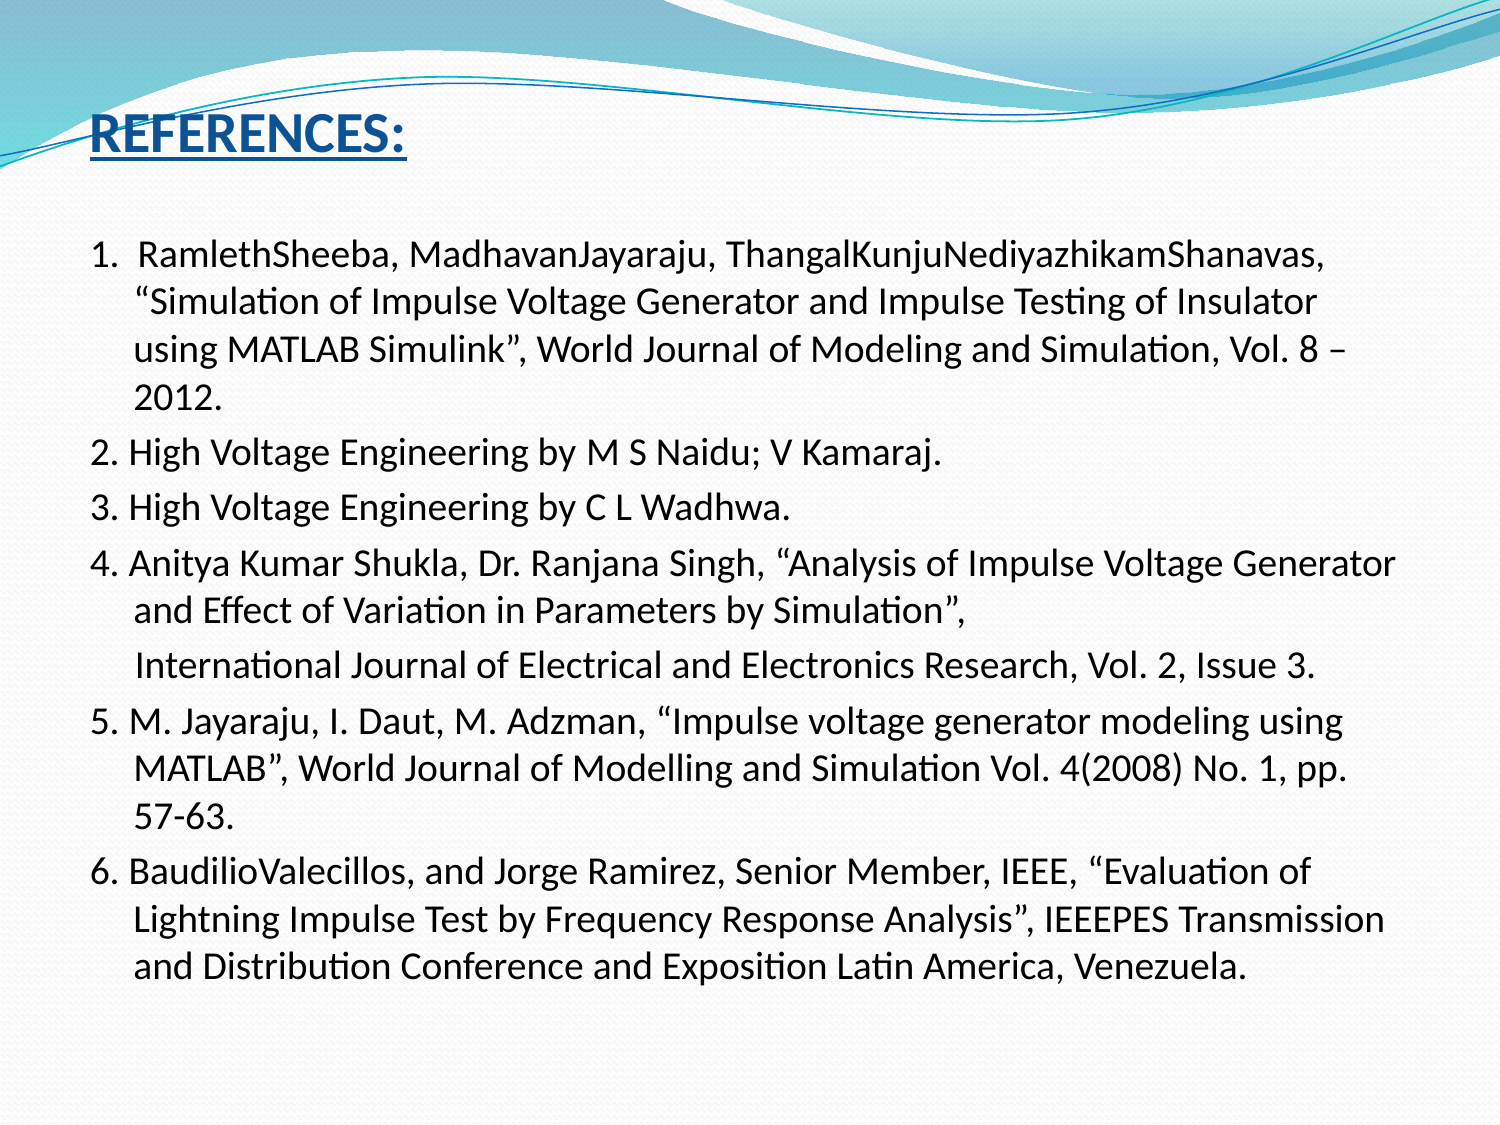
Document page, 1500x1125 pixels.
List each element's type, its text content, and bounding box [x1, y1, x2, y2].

list REFERENCES: 1. RamlethSheeba, MadhavanJayaraju, ThangalKunjuNediyazhikamShanavas, “Simulation of Impulse Voltage Generator and Impulse Testing of Insulator using MATLAB Simulink”, World Journal of Modeling and Simulation, Vol. 8 – 2012. 2. High Voltage Engineering by M S Naidu; V Kamaraj. 3. High Voltage Engineering by C L Wadhwa. 4. Anitya Kumar Shukla, Dr. Ranjana Singh, “Analysis of Impulse Voltage Generator and Effect of Variation in Parameters by Simulation”, International Journal of Electrical and Electronics Research, Vol. 2, Issue 3. 5. M. Jayaraju, I. Daut, M. Adzman, “Impulse voltage generator modeling using MATLAB”, World Journal of Modelling and Simulation Vol. 4(2008) No. 1, pp. 57-63. 6. BaudilioValecillos, and Jorge Ramirez, Senior Member, IEEE, “Evaluation of Lightning Impulse Test by Frequency Response Analysis”, IEEEPES Transmission and Distribution Conference and Exposition Latin America, Venezuela. [75, 87, 1425, 1038]
